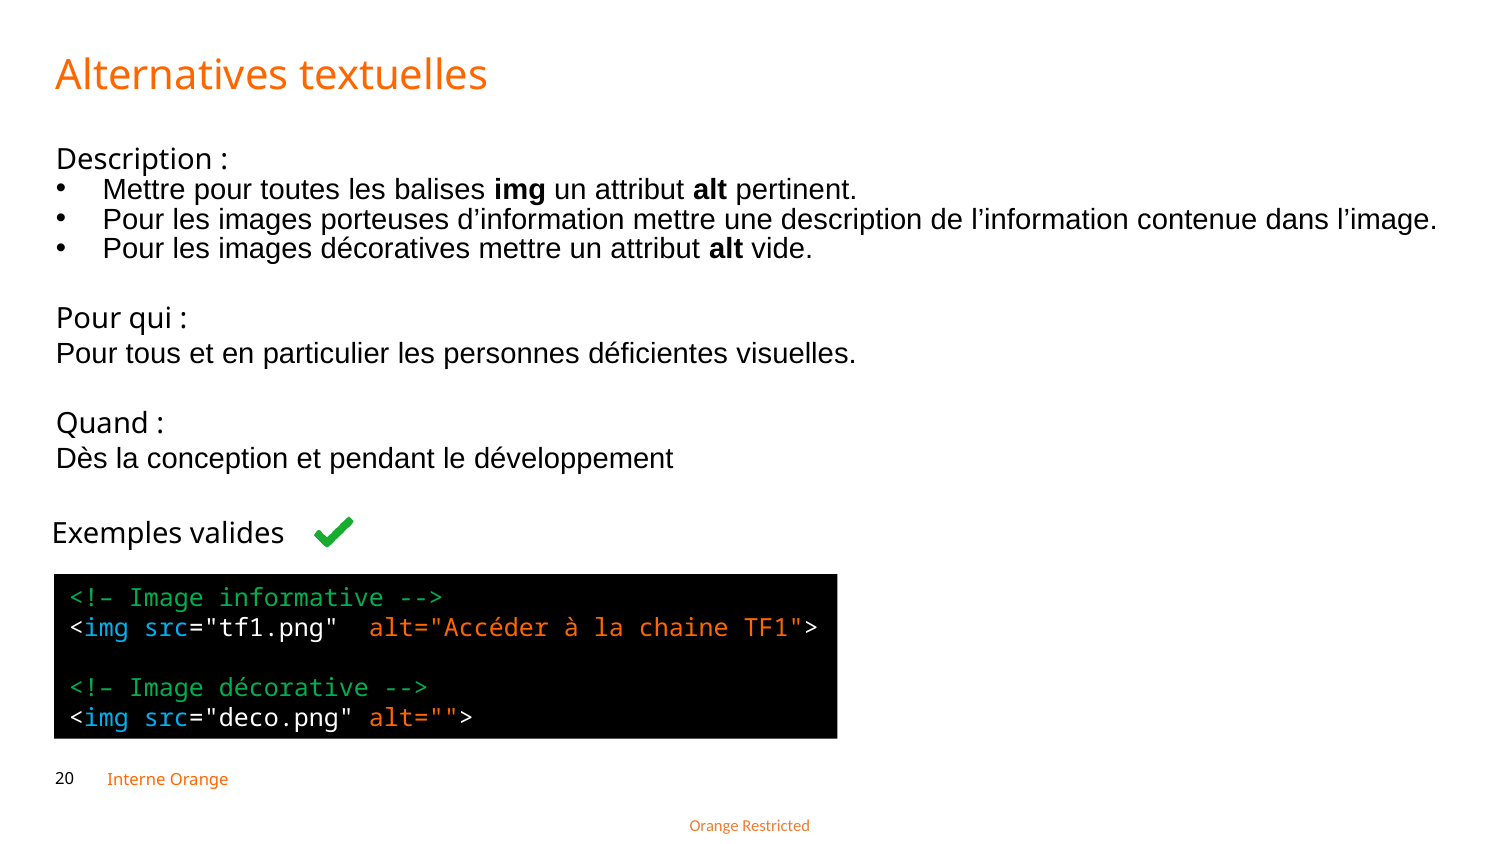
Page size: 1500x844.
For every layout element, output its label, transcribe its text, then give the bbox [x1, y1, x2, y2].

picture [313, 516, 354, 548]
text_box Exemples valides [29, 506, 325, 557]
list Alternatives textuelles Description : Mettre pour toutes les balises img un attribut alt pertinent. Pour les images porteuses d’information mettre une description de l’information contenue dans l’image. Pour les images décoratives mettre un attribut alt vide. Pour qui : Pour tous et en particulier les personnes déficientes visuelles. Quand : Dès la conception et pendant le développement [55, 55, 1446, 734]
text_box <!– Image informative --> <img src="tf1.png" alt="Accéder à la chaine TF1"> <!– Image décorative --> <img src="deco.png" alt=""> [54, 574, 838, 739]
